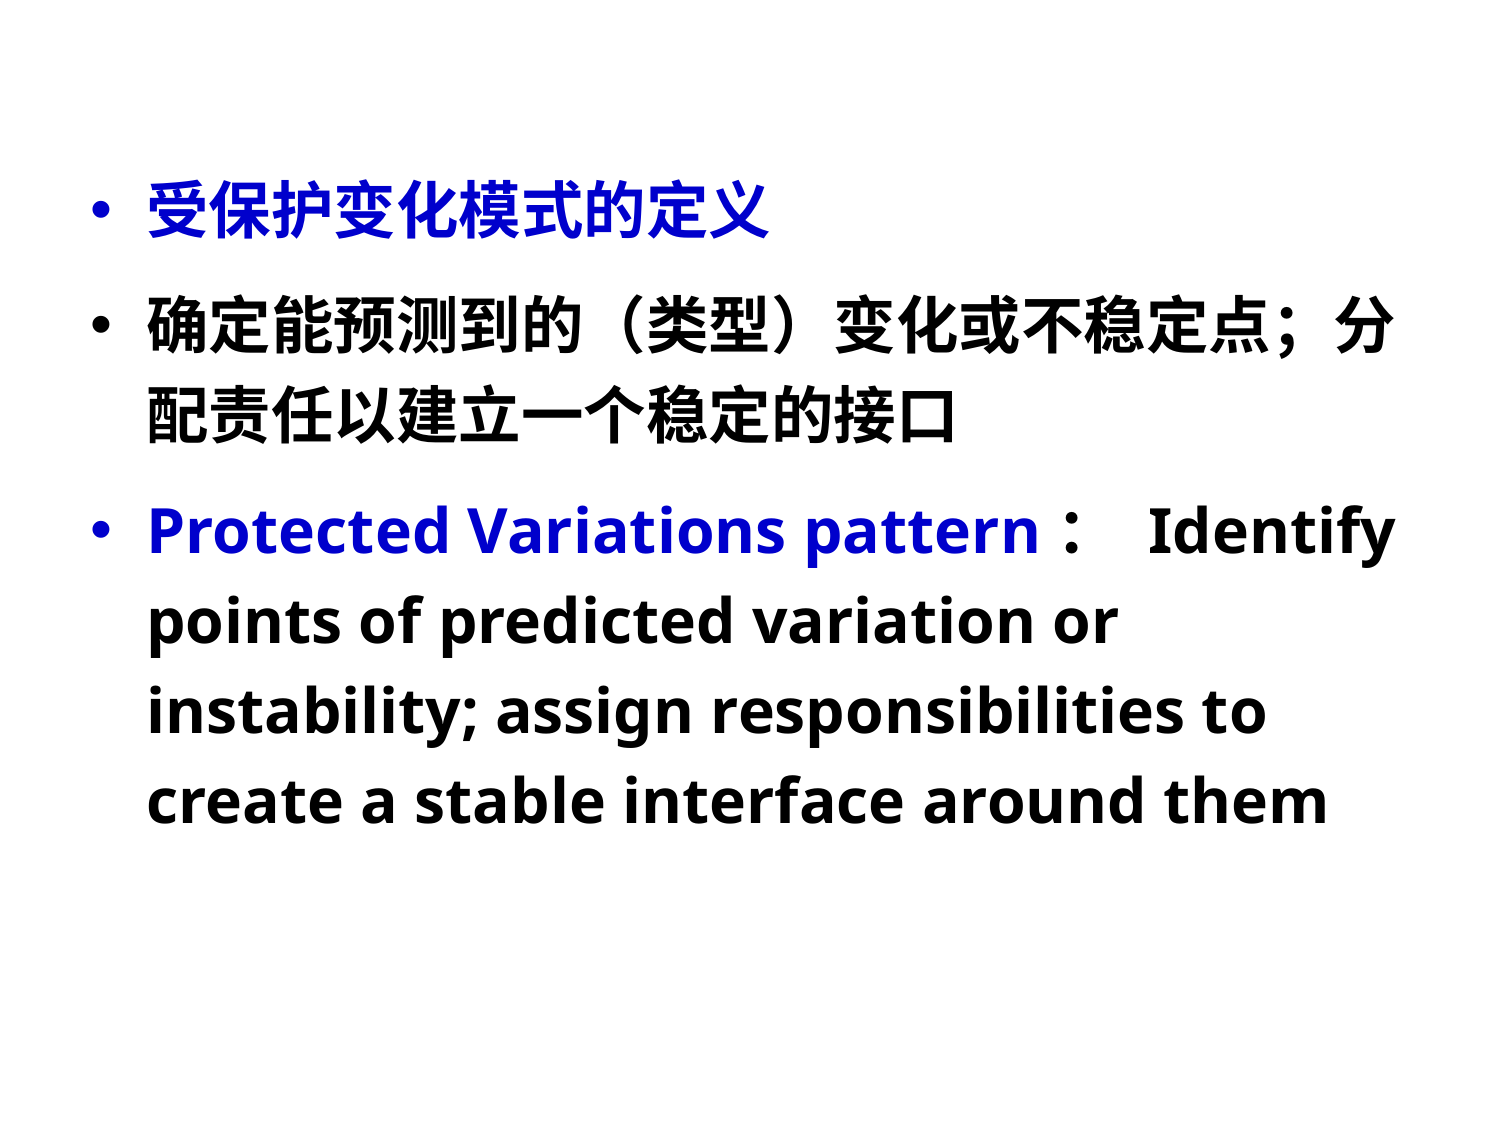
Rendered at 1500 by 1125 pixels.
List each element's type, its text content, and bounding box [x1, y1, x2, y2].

list 受保护变化模式的定义 确定能预测到的（类型）变化或不稳定点；分配责任以建立一个稳定的接口 Protected Variations pattern： Identify points of predicted variation or instability; assign responsibilities to create a stable interface around them [74, 148, 1426, 870]
